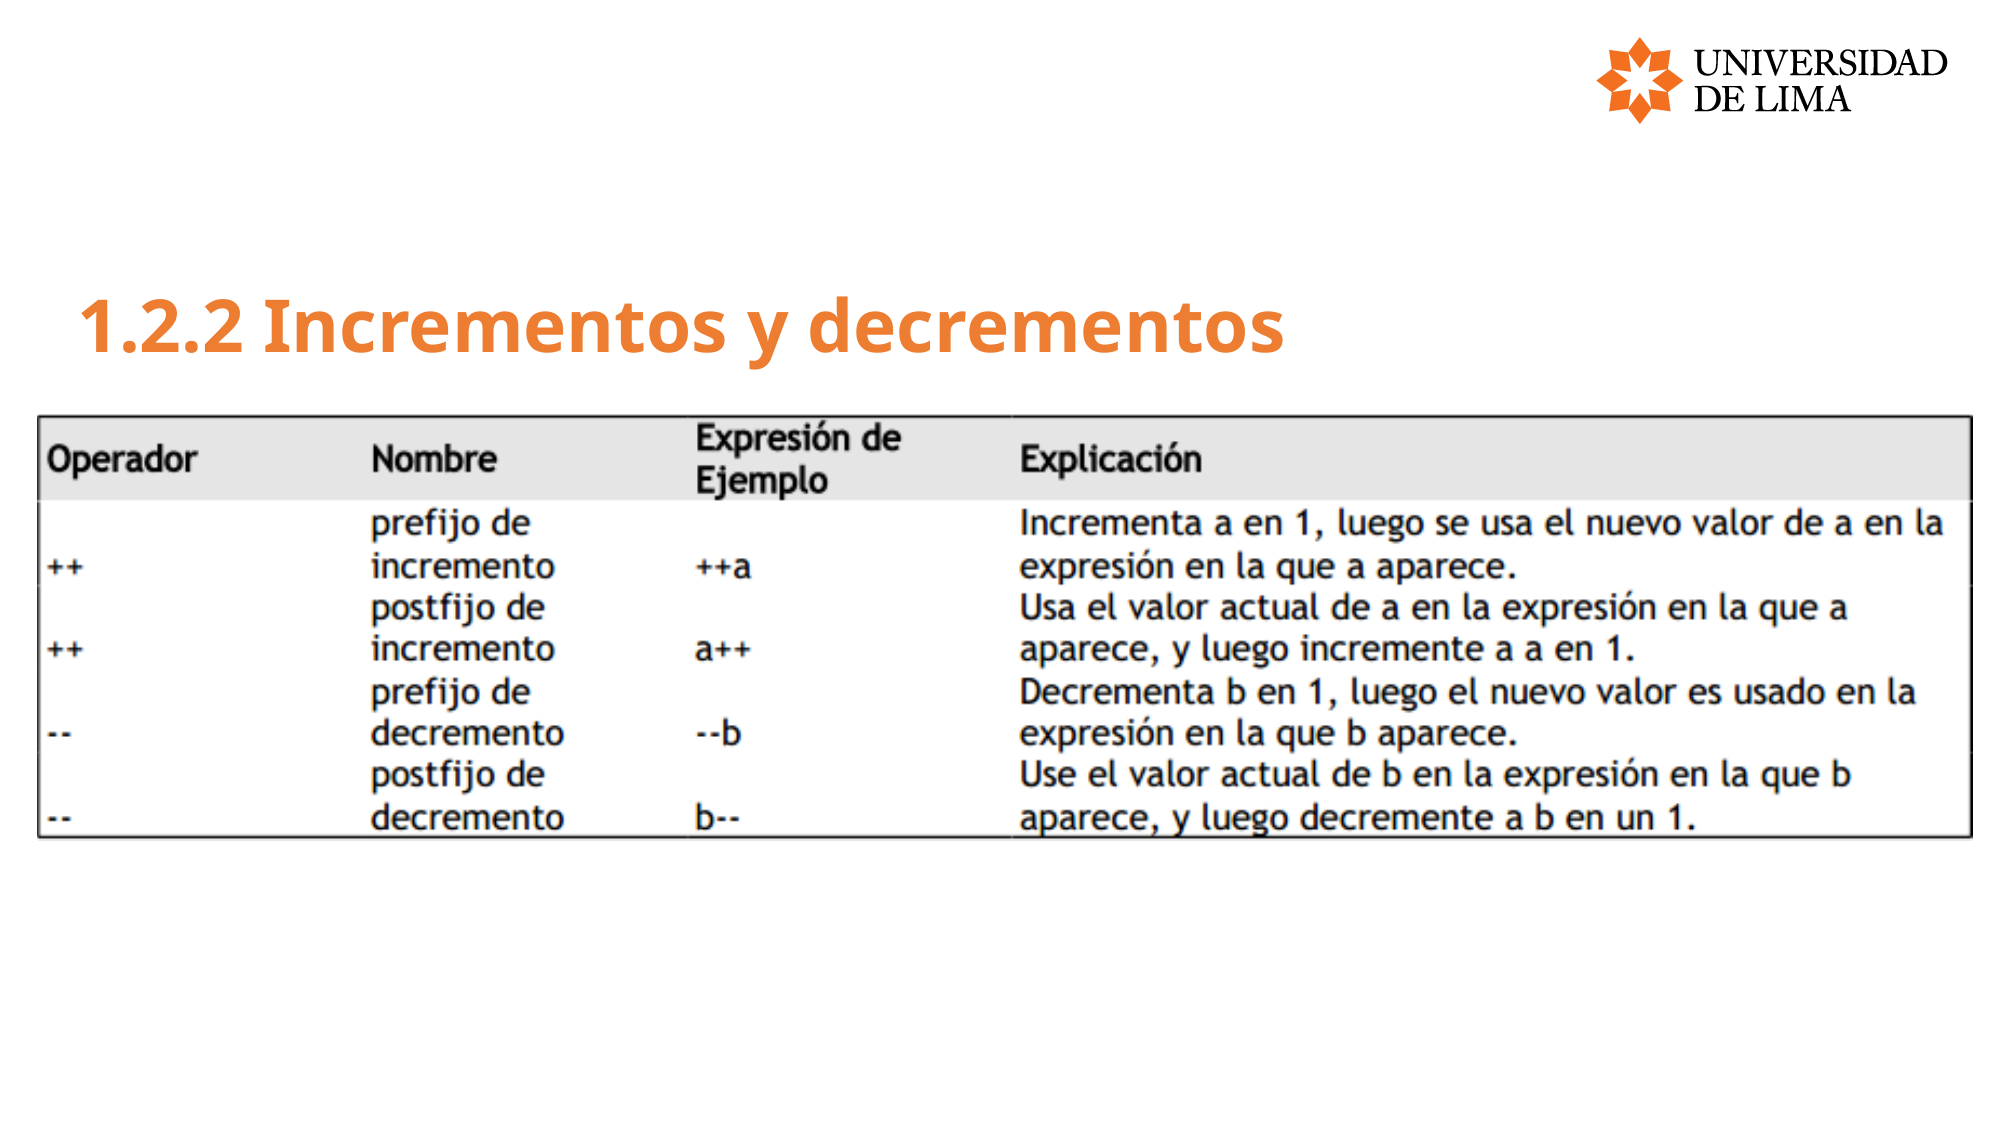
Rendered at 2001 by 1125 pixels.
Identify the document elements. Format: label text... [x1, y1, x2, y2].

picture [0, 0, 2001, 1125]
title 1.2.2 Incrementos y decrementos [62, 267, 1932, 390]
